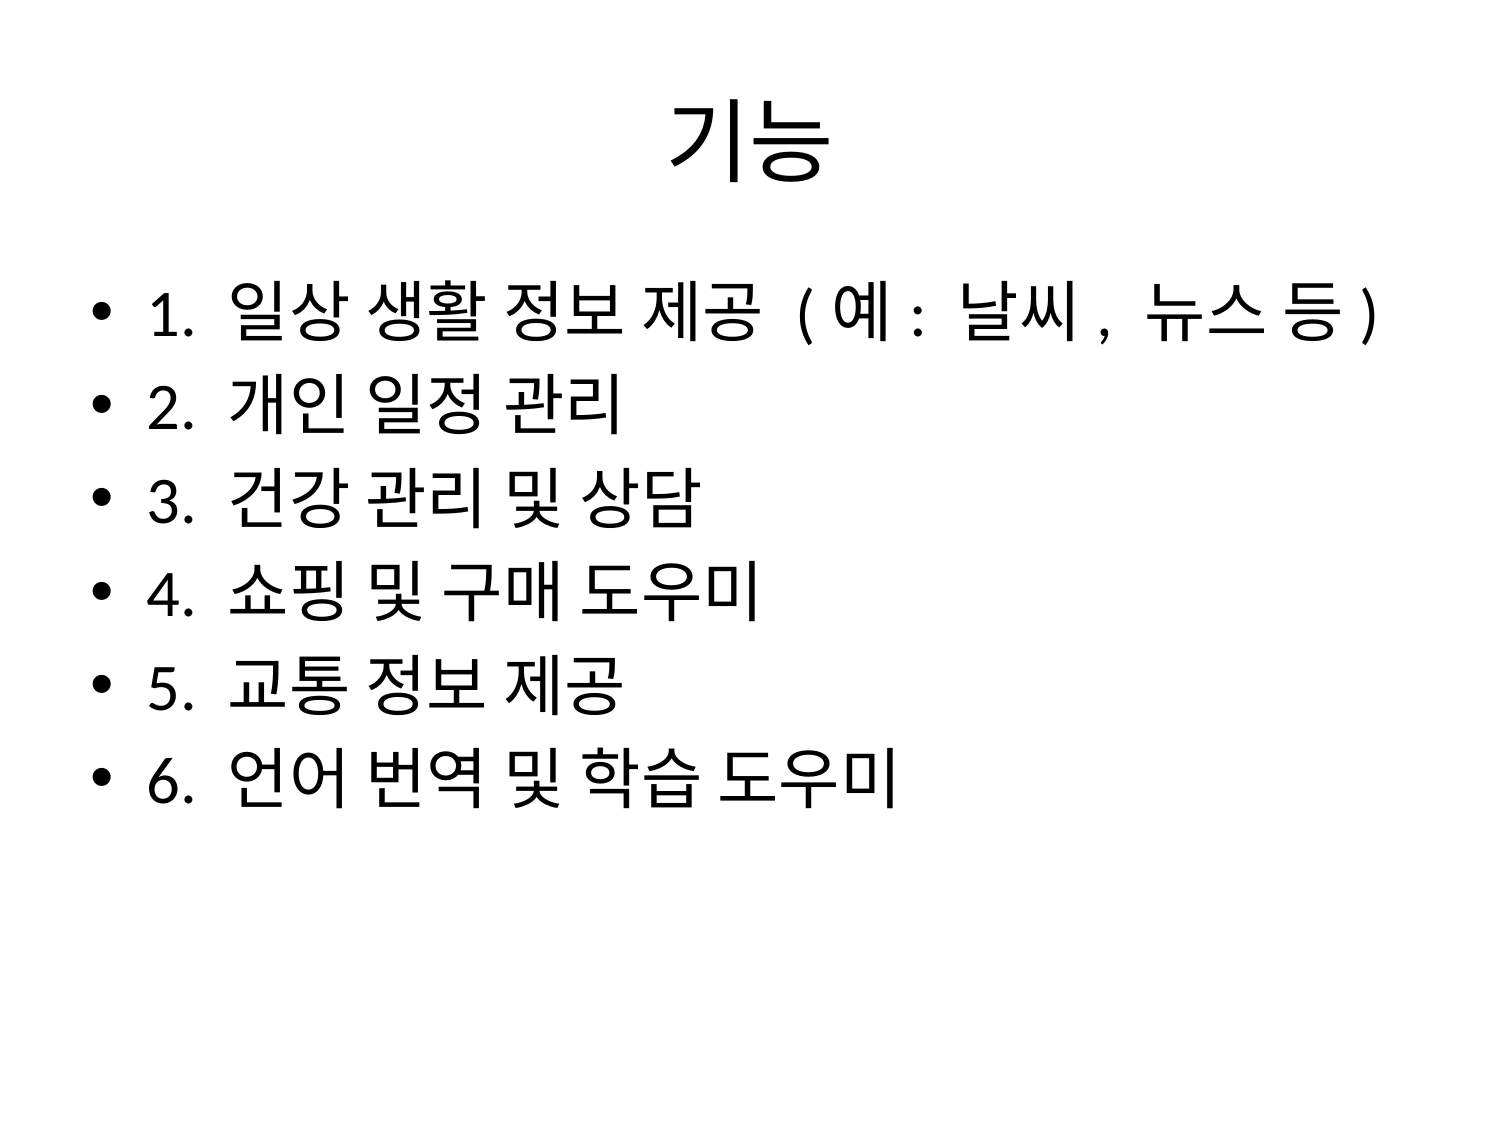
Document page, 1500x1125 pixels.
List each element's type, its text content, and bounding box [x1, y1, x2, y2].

list 1. 일상 생활 정보 제공 (예: 날씨, 뉴스 등) 2. 개인 일정 관리 3. 건강 관리 및 상담 4. 쇼핑 및 구매 도우미 5. 교통 정보 제공 6. 언어 번역 및 학습 도우미 [75, 262, 1425, 1005]
title 기능 [75, 45, 1425, 233]
